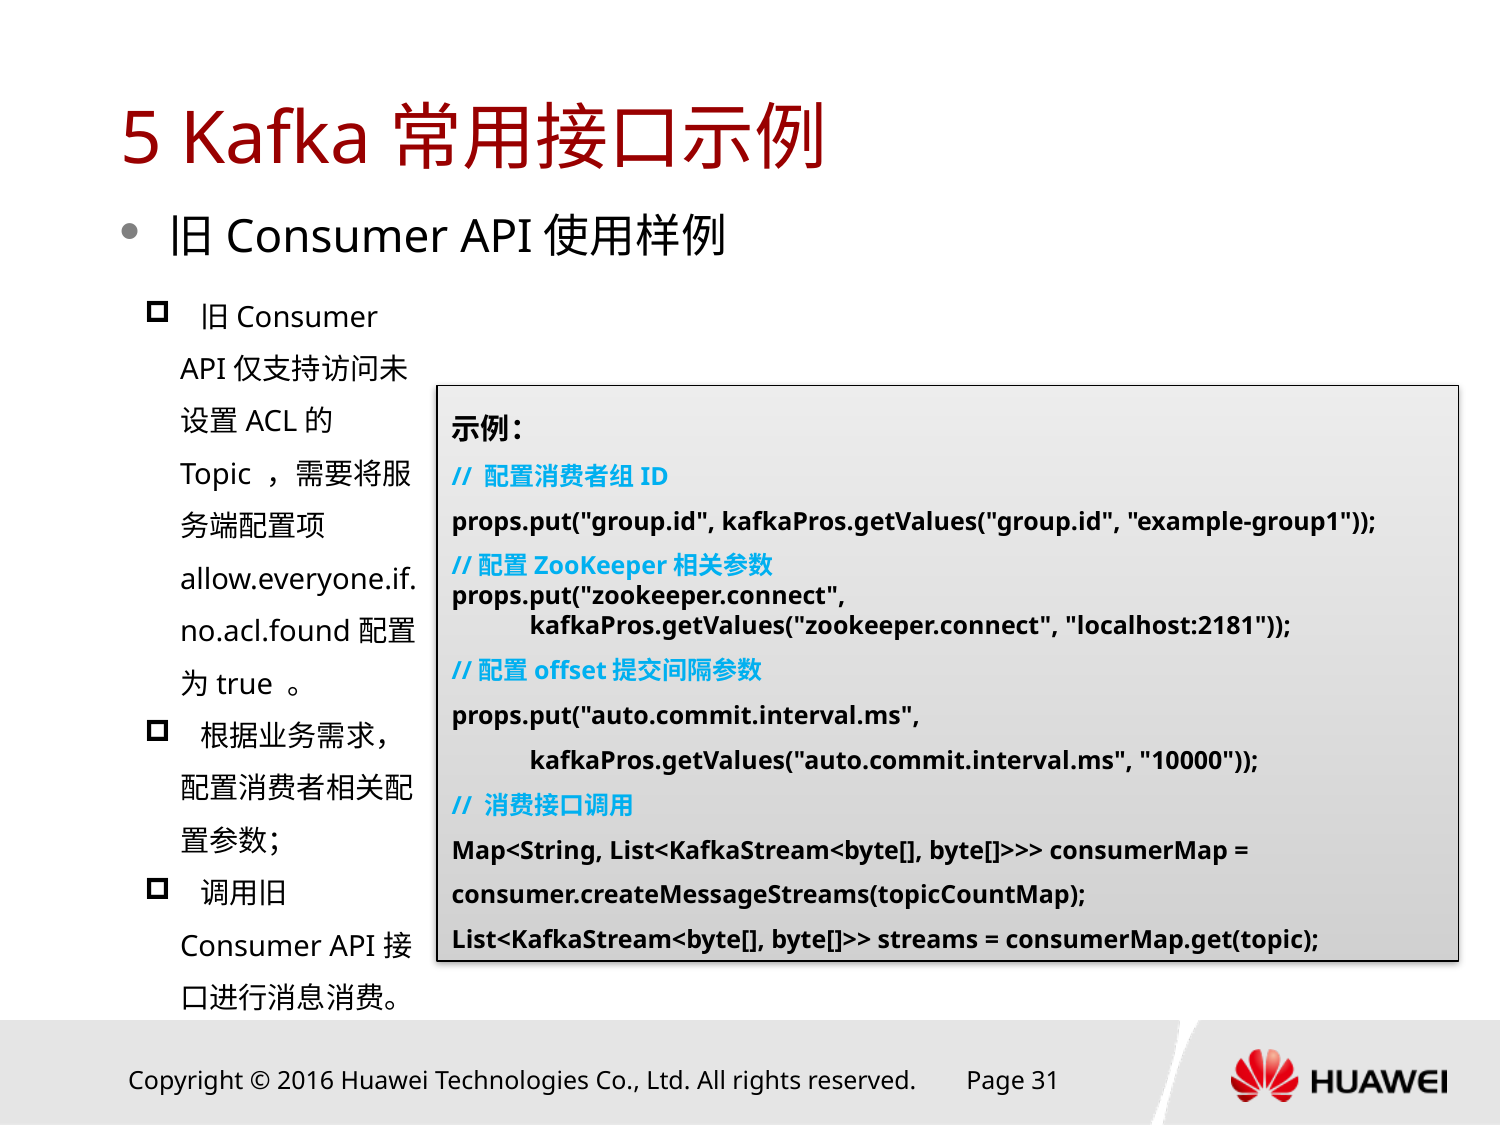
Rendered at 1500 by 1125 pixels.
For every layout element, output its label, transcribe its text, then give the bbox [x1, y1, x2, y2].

text_box 示例： // 配置消费者组ID props.put("group.id", kafkaPros.getValues("group.id", "example-group1")); //配置ZooKeeper相关参数 props.put("zookeeper.connect", kafkaPros.getValues("zookeeper.connect", "localhost:2181")); //配置offset提交间隔参数 props.put("auto.commit.interval.ms", kafkaPros.getValues("auto.commit.interval.ms", "10000")); // 消费接口调用 Map<String, List<KafkaStream<byte[], byte[]>>> consumerMap = consumer.createMessageStreams(topicCountMap); List<KafkaStream<byte[], byte[]>> streams = consumerMap.get(topic); [437, 385, 1459, 962]
picture [0, 1020, 1500, 1125]
list 旧Consumer API使用样例 [105, 178, 1408, 971]
title 5 Kafka常用接口示例 [106, 63, 1412, 207]
text_box 旧Consumer API仅支持访问未设置ACL的Topic ，需要将服务端配置项allow.everyone.if.no.acl.found配置为true 。 根据业务需求，配置消费者相关配置参数； 调用旧Consumer API接口进行消息消费。 [129, 273, 437, 1022]
